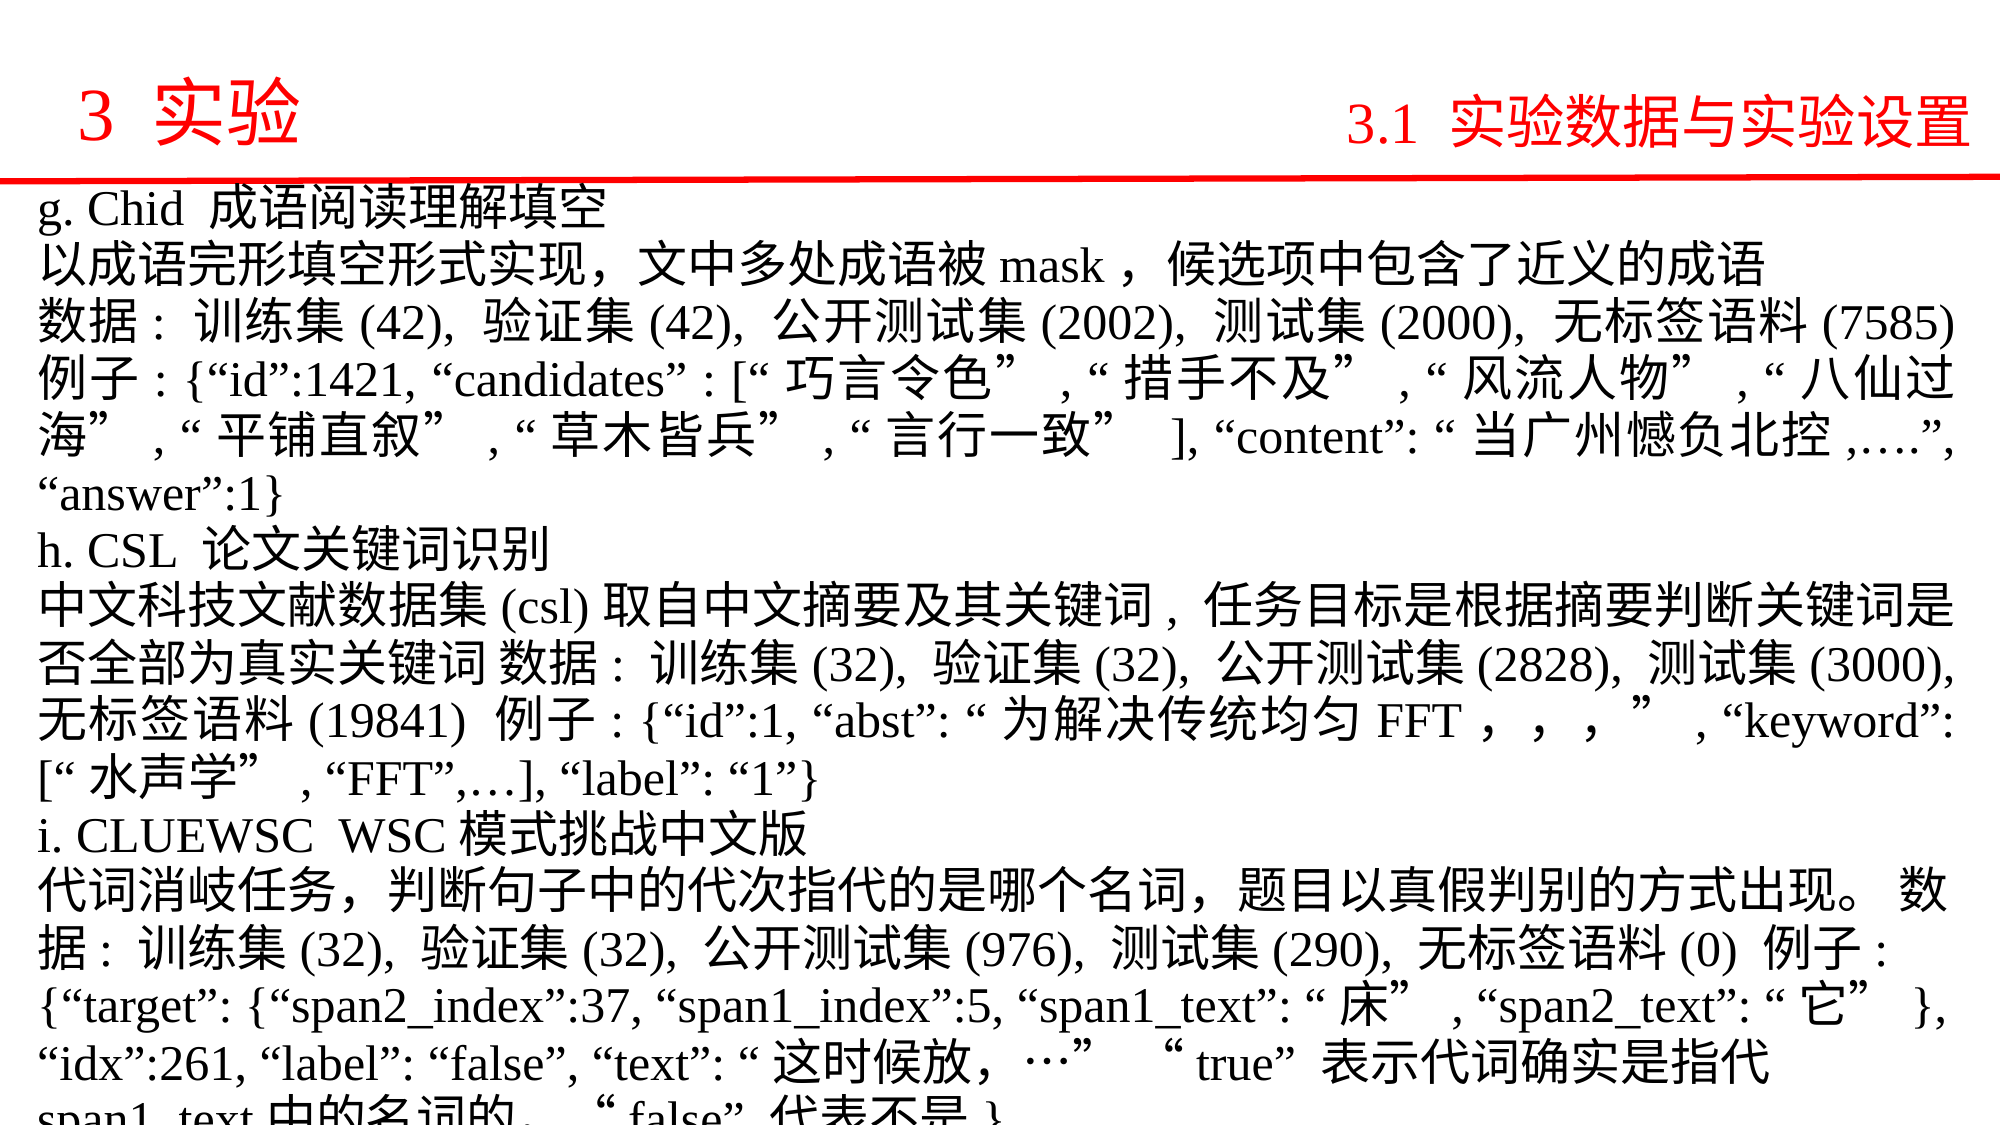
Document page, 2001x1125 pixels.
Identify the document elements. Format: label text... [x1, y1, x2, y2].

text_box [0, 176, 2000, 182]
text_box g. Chid 成语阅读理解填空 以成语完形填空形式实现，文中多处成语被mask，候选项中包含了近义的成语 数据: 训练集(42), 验证集(42), 公开测试集(2002), 测试集(2000), 无标签语料(7585) 例子: {“id”:1421, “candidates” : [“巧言令色”, “措手不及”, “风流人物”, “八仙过海”, “平铺直叙”, “草木皆兵”, “言行一致” ], “content”: “当广州憾负北控,….”, “answer”:1} h. CSL 论文关键词识别 中文科技文献数据集(csl)取自中文摘要及其关键词, 任务目标是根据摘要判断关键词是否全部为真实关键词 数据: 训练集(32), 验证集(32), 公开测试集(2828), 测试集(3000), 无标签语料(19841) 例子: {“id”:1, “abst”: “为解决传统均匀FFT，，，”, “keyword”:[“水声学”, “FFT”,…], “label”: “1”} i. CLUEWSC WSC模式挑战中文版 代词消岐任务，判断句子中的代次指代的是哪个名词，题目以真假判别的方式出现。 数据: 训练集(32), 验证集(32), 公开测试集(976), 测试集(290), 无标签语料(0) 例子: {“target”: {“span2_index”:37, “span1_index”:5, “span1_text”: “床”, “span2_text”: “它”}, “idx”:261, “label”: “false”, “text”: “这时候放，…” “true” 表示代词确实是指代span1_text中的名词的，“false” 代表不是} [22, 182, 1971, 1125]
text_box 3.1 实验数据与实验设置 [1332, 77, 1991, 163]
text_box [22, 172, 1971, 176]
text_box 3 实验 [62, 57, 464, 163]
